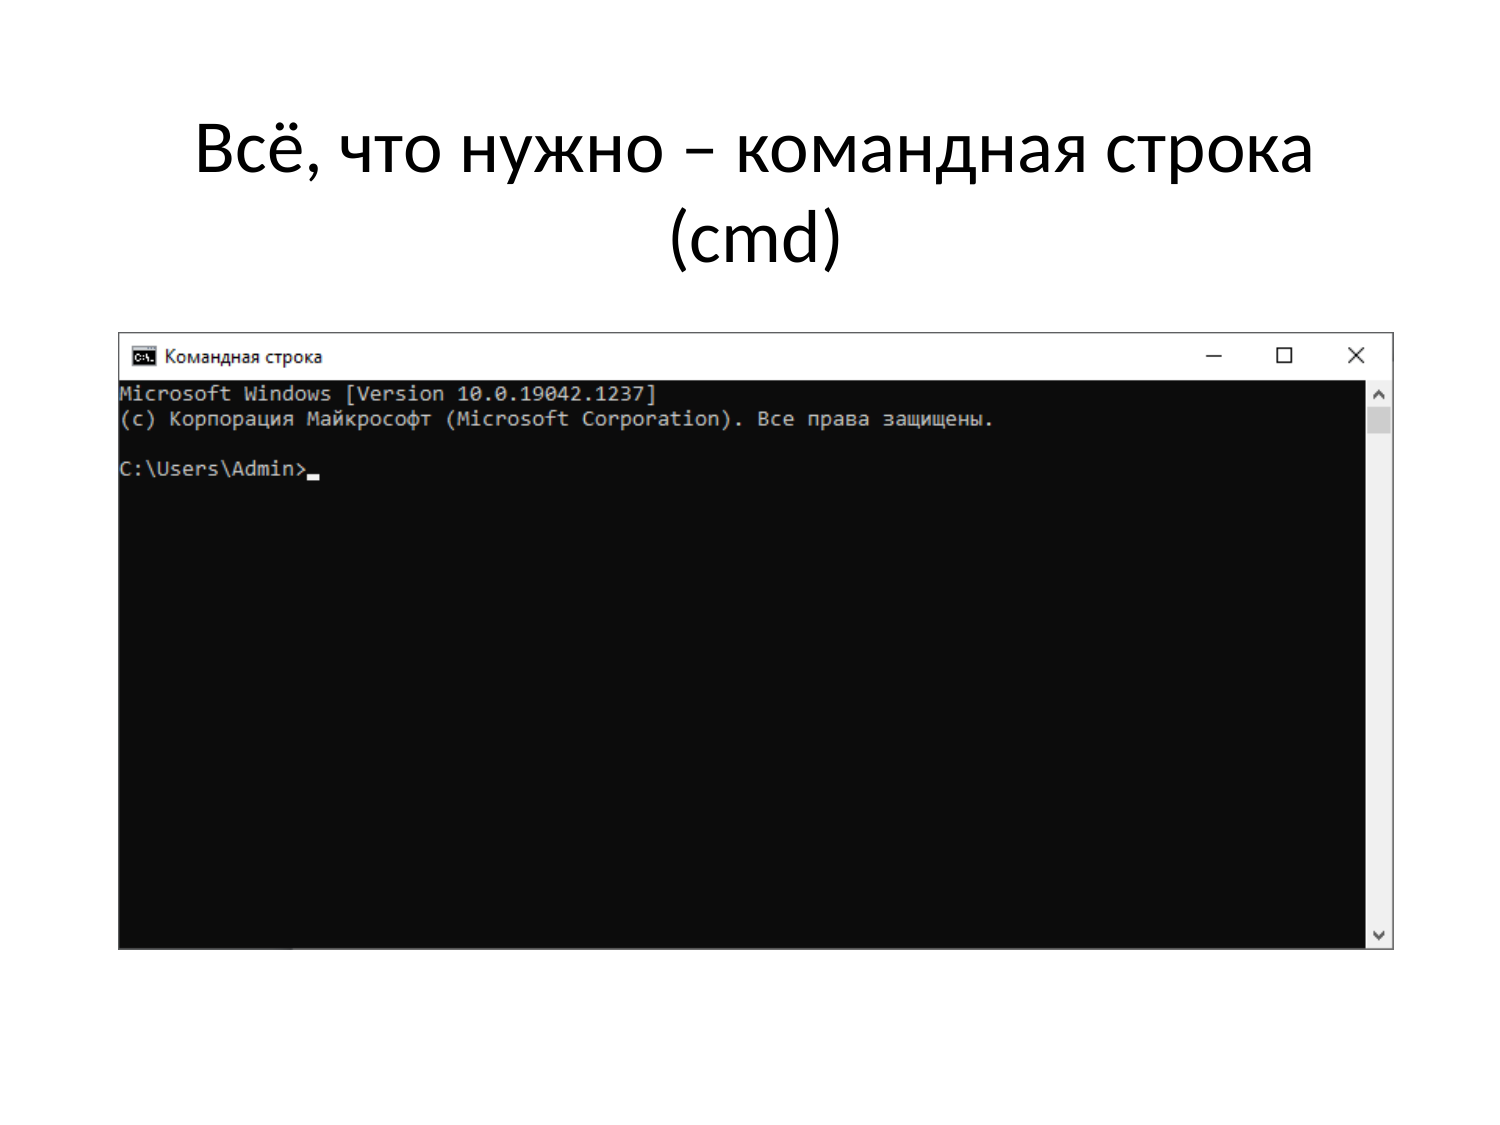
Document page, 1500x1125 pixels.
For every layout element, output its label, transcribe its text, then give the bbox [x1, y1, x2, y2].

picture [117, 332, 1394, 950]
text_box Всё, что нужно – командная строка (cmd) [173, 89, 1338, 285]
